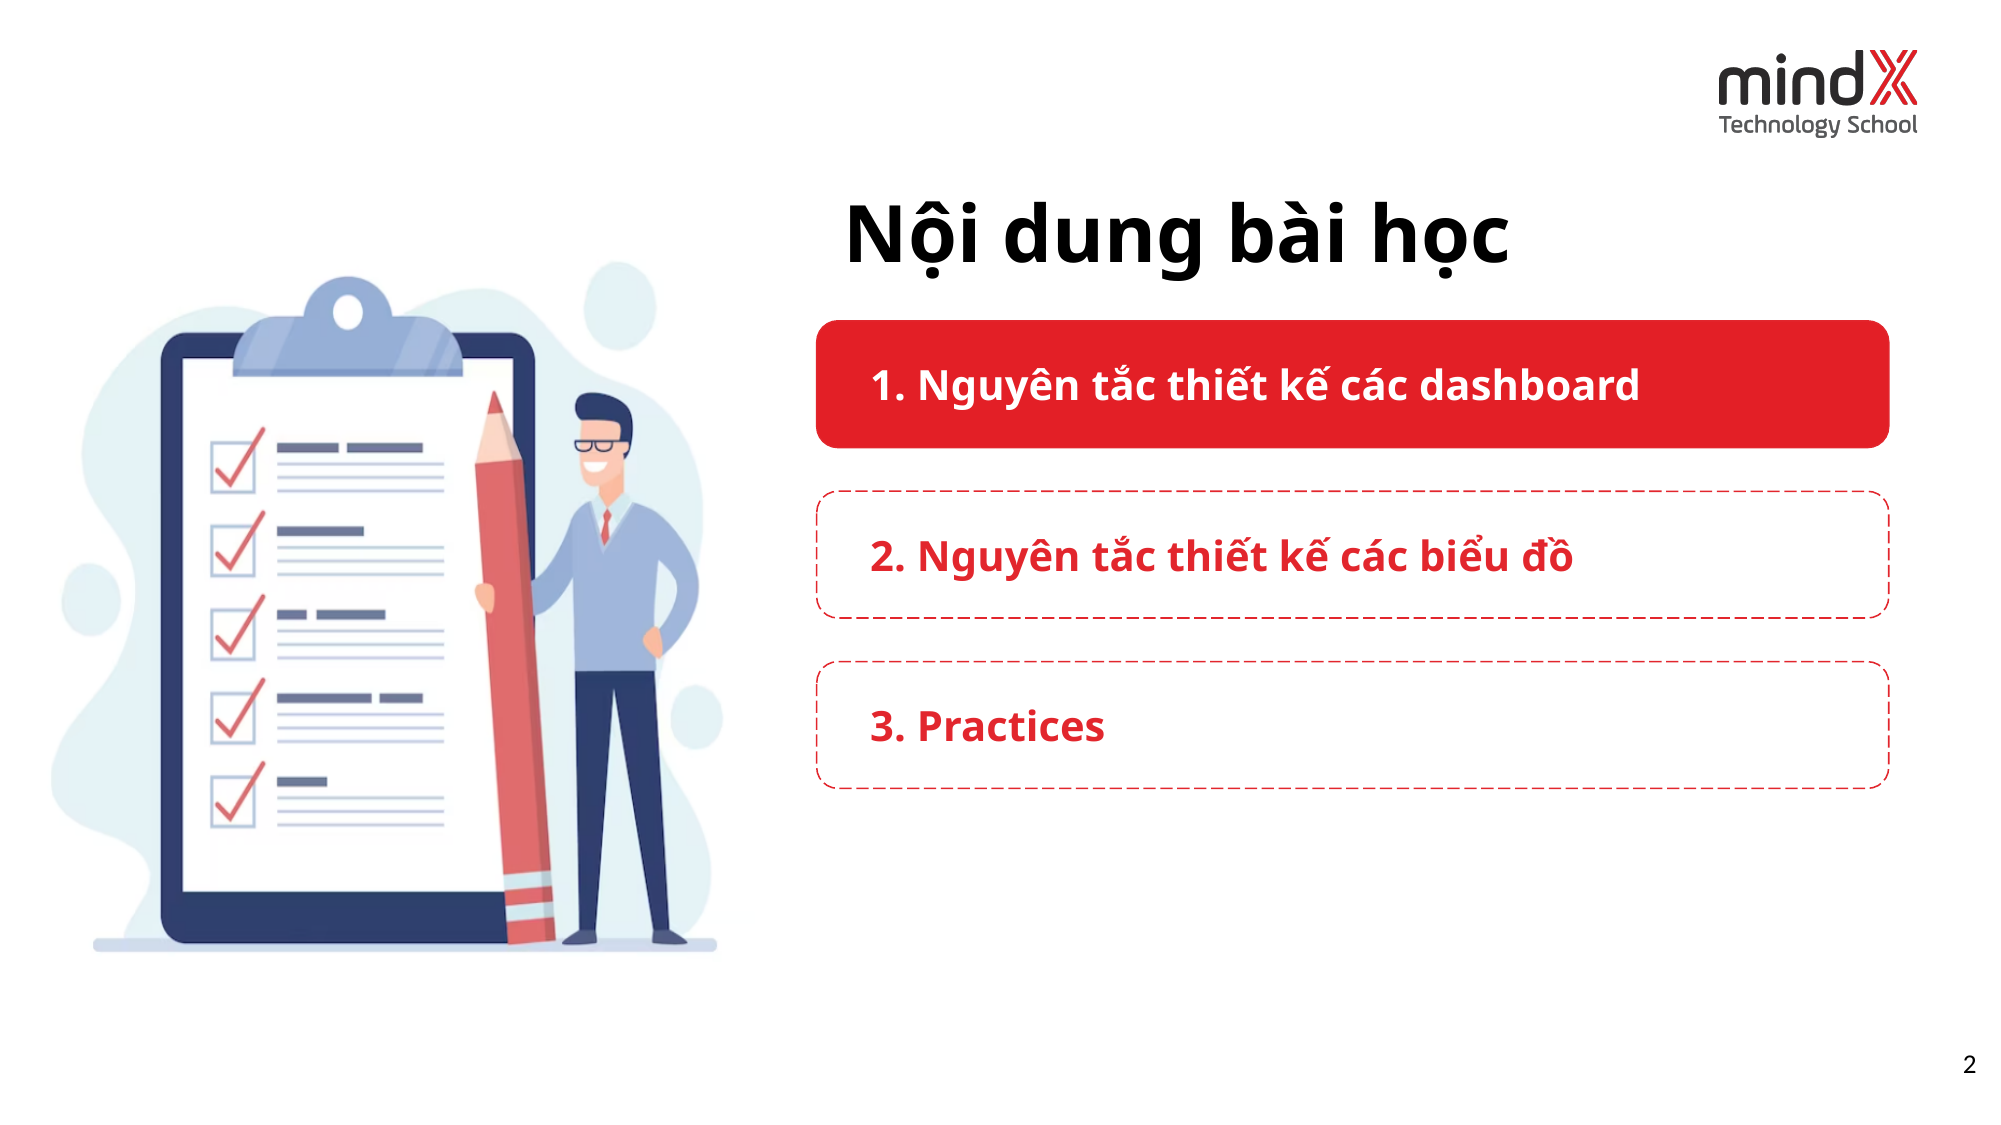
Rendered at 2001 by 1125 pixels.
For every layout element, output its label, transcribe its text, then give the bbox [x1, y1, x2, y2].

slide_number ‹#› [1871, 1038, 1992, 1125]
text_box 2. Nguyên tắc thiết kế các biểu đồ [821, 491, 1889, 619]
picture [1719, 50, 1918, 138]
text_box 3. Practices [821, 661, 1889, 789]
picture [20, 223, 817, 988]
text_box 1. Nguyên tắc thiết kế các dashboard [821, 320, 1889, 448]
text_box Nội dung bài học [829, 175, 1904, 286]
